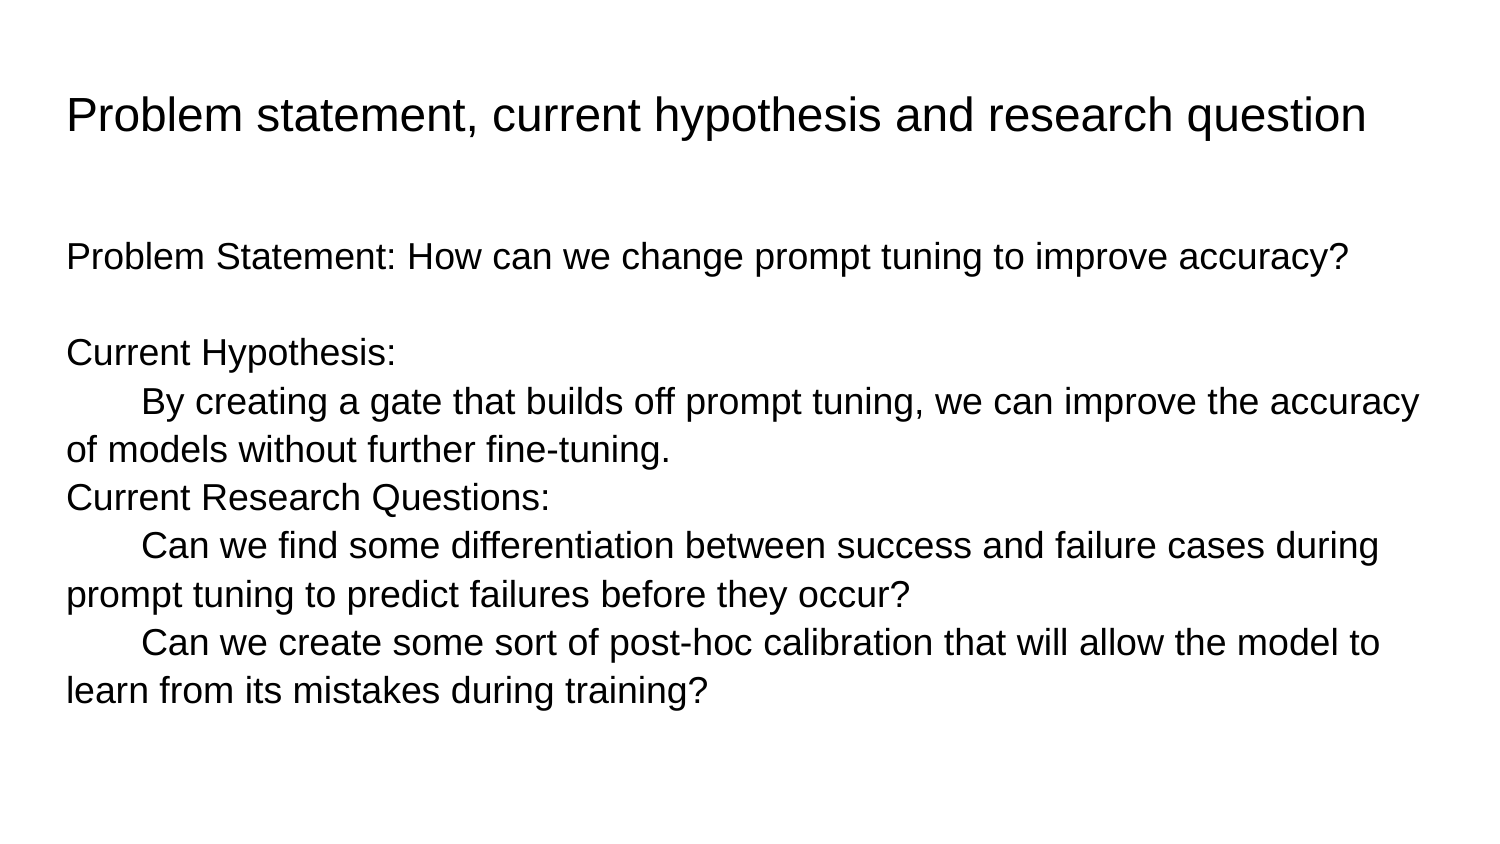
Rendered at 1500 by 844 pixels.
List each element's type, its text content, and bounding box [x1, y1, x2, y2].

list Problem Statement: How can we change prompt tuning to improve accuracy? Current Hypothesis: By creating a gate that builds off prompt tuning, we can improve the accuracy of models without further fine-tuning. Current Research Questions: Can we find some differentiation between success and failure cases during prompt tuning to predict failures before they occur? Can we create some sort of post-hoc calibration that will allow the model to learn from its mistakes during training? [51, 214, 1449, 775]
title Problem statement, current hypothesis and research question [51, 72, 1449, 167]
